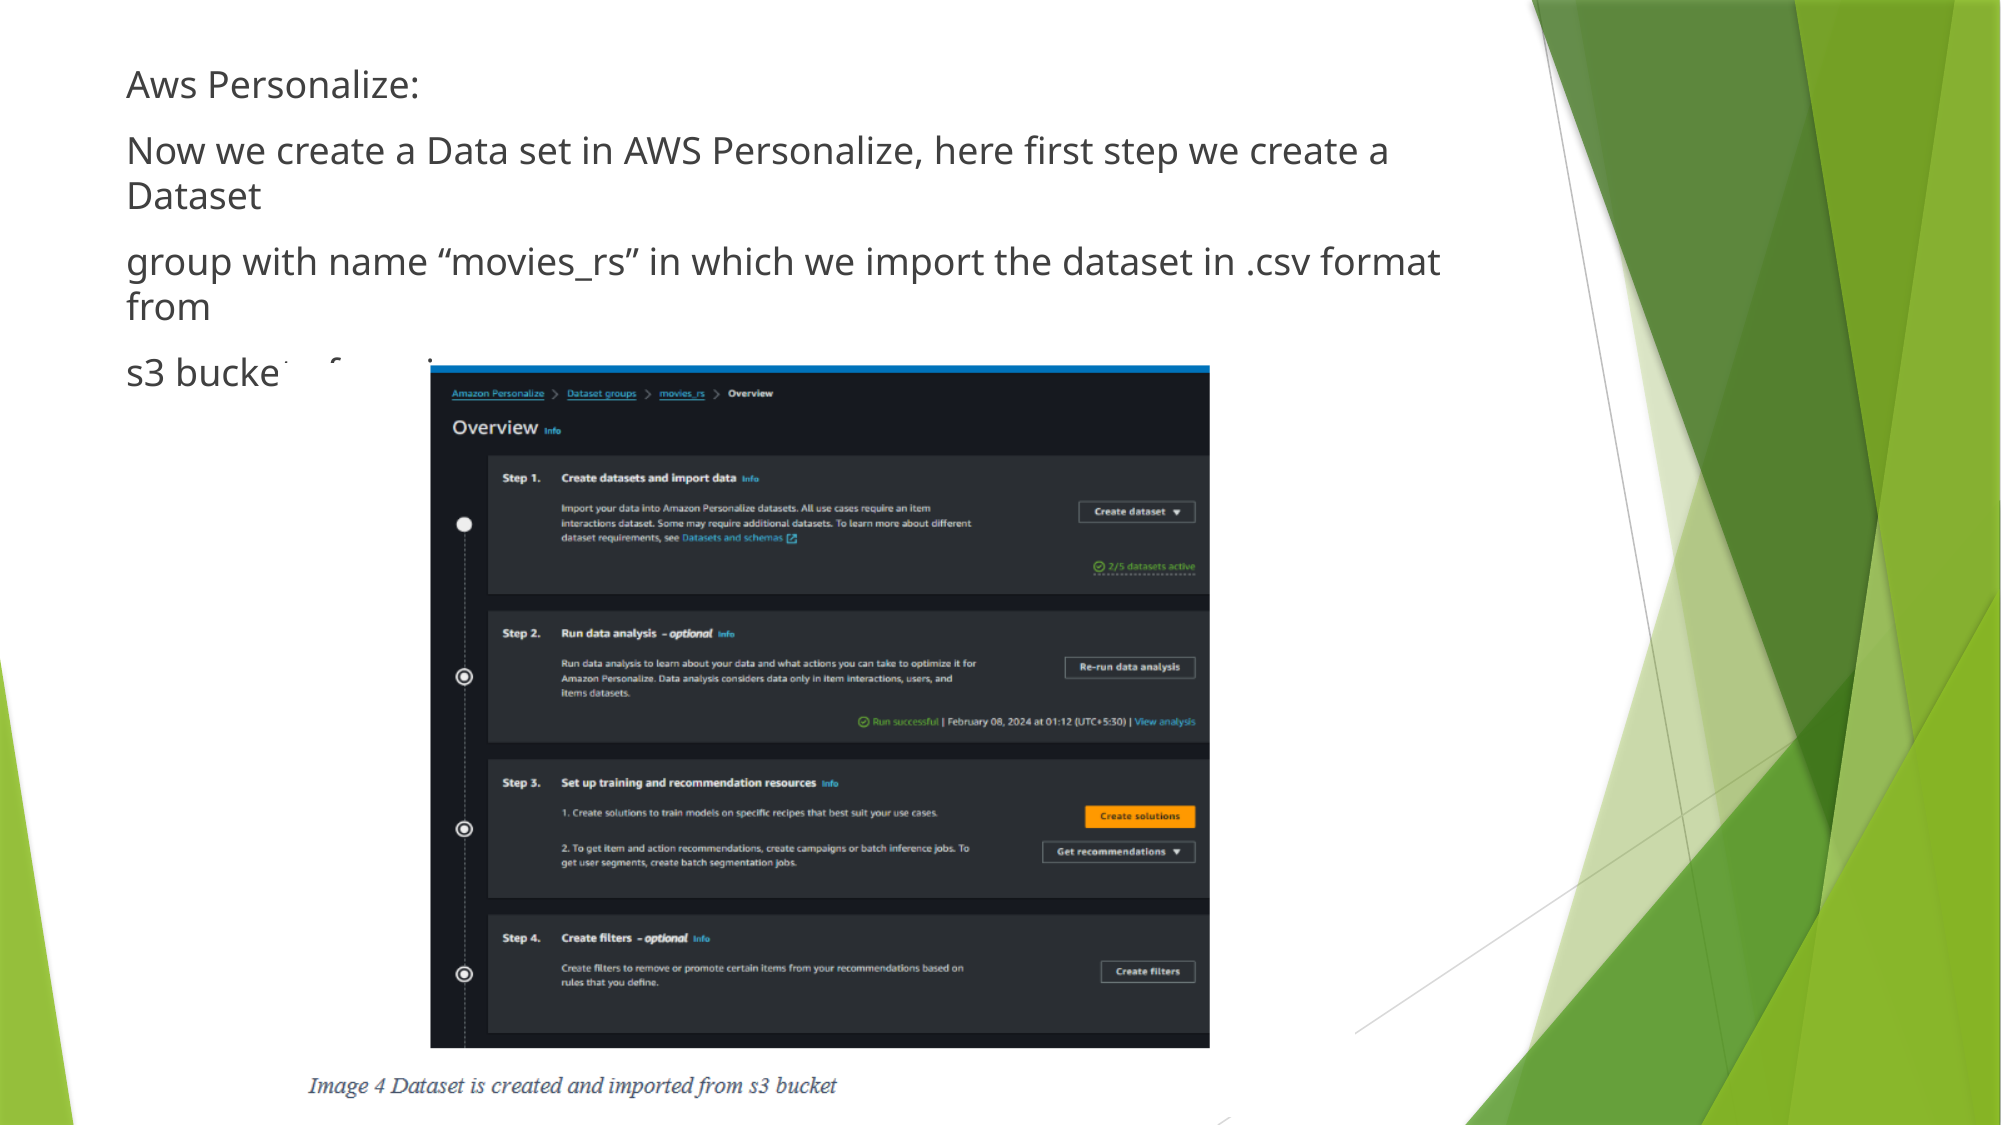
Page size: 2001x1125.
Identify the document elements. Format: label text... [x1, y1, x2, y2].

list Aws Personalize: Now we create a Data set in AWS Personalize, here first step we create a Dataset group with name “movies_rs” in which we import the dataset in .csv format from s3 bucket of movies-rs. [111, 53, 1522, 991]
picture [277, 362, 1355, 1118]
